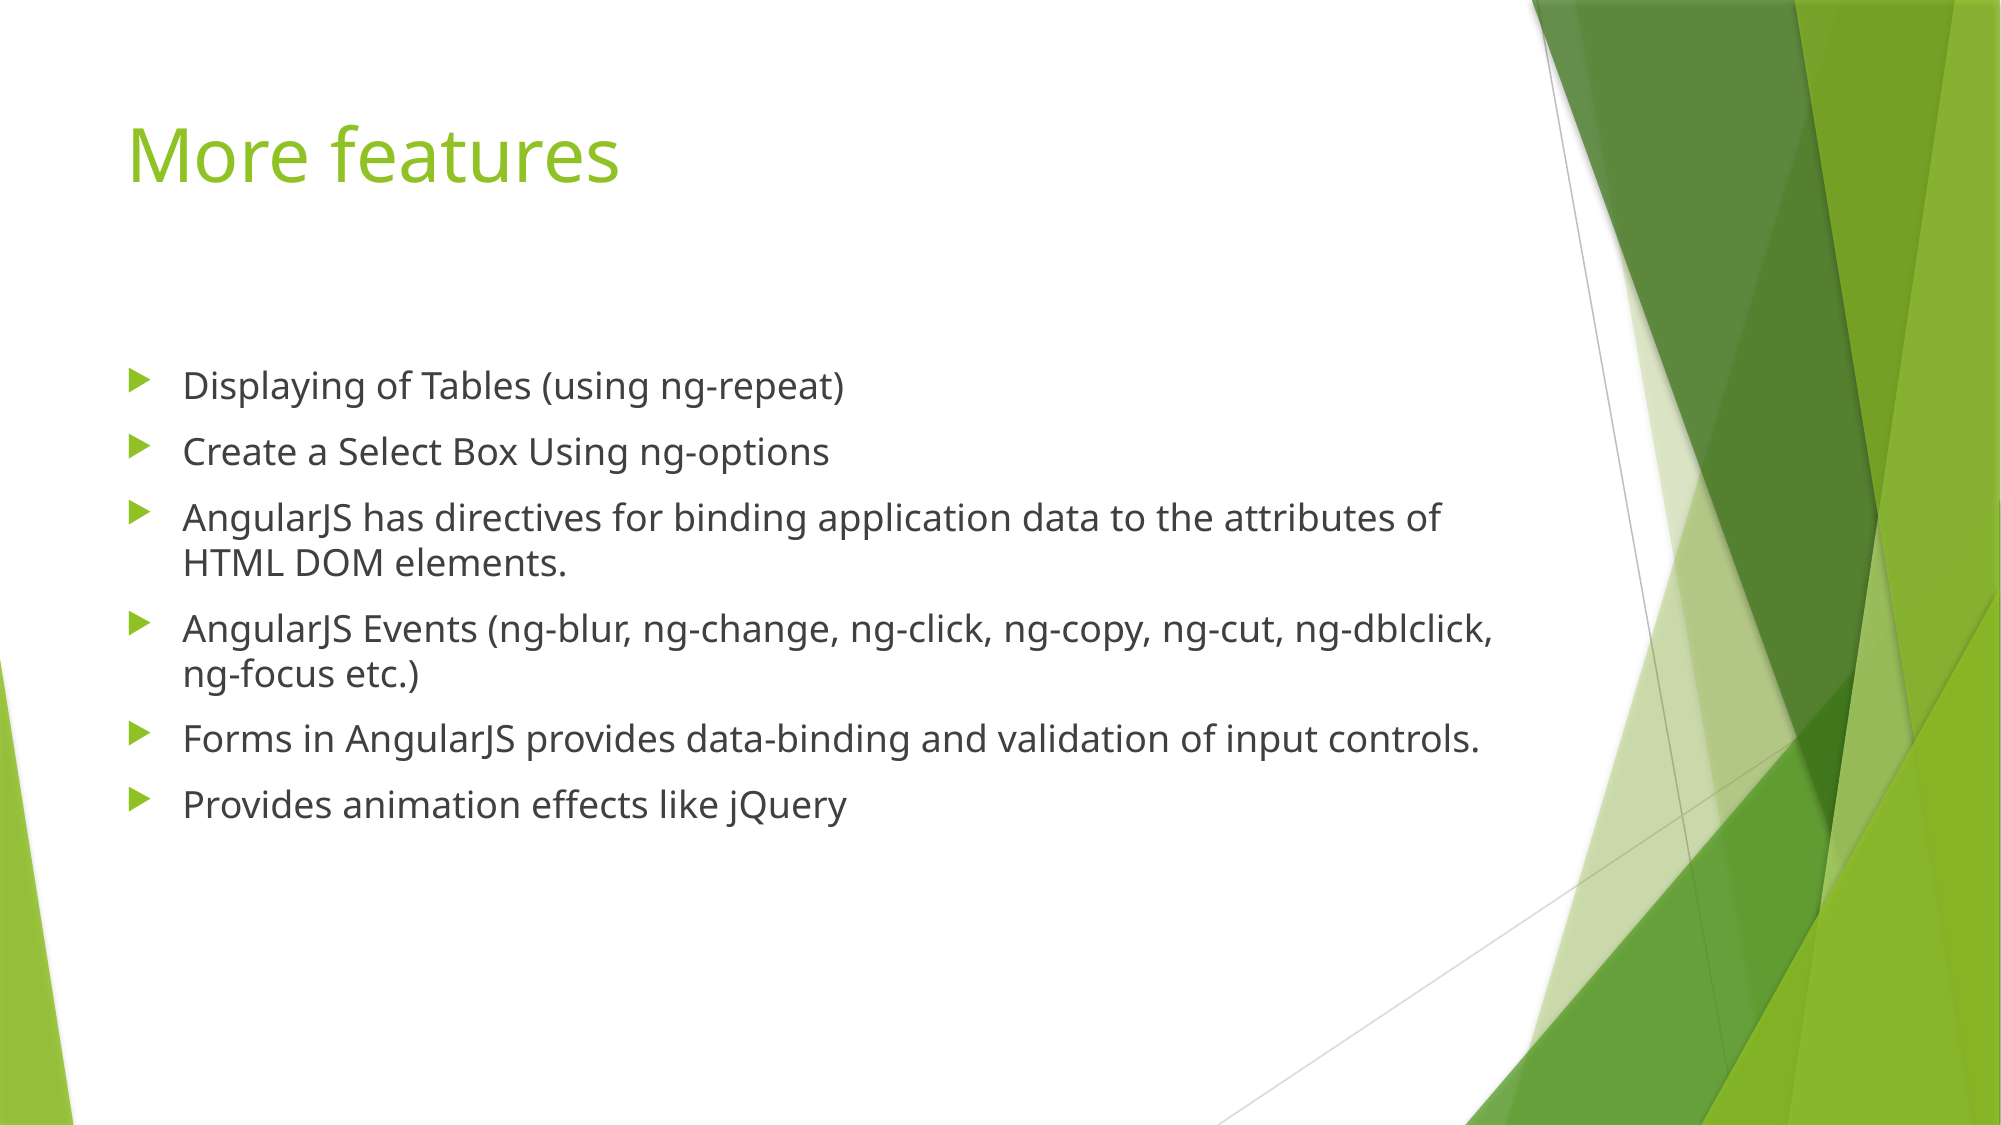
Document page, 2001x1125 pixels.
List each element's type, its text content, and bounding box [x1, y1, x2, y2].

title More features [111, 99, 1522, 317]
list Displaying of Tables (using ng-repeat) Create a Select Box Using ng-options AngularJS has directives for binding application data to the attributes of HTML DOM elements. AngularJS Events (ng-blur, ng-change, ng-click, ng-copy, ng-cut, ng-dblclick, ng-focus etc.) Forms in AngularJS provides data-binding and validation of input controls. Provides animation effects like jQuery [111, 354, 1522, 992]
